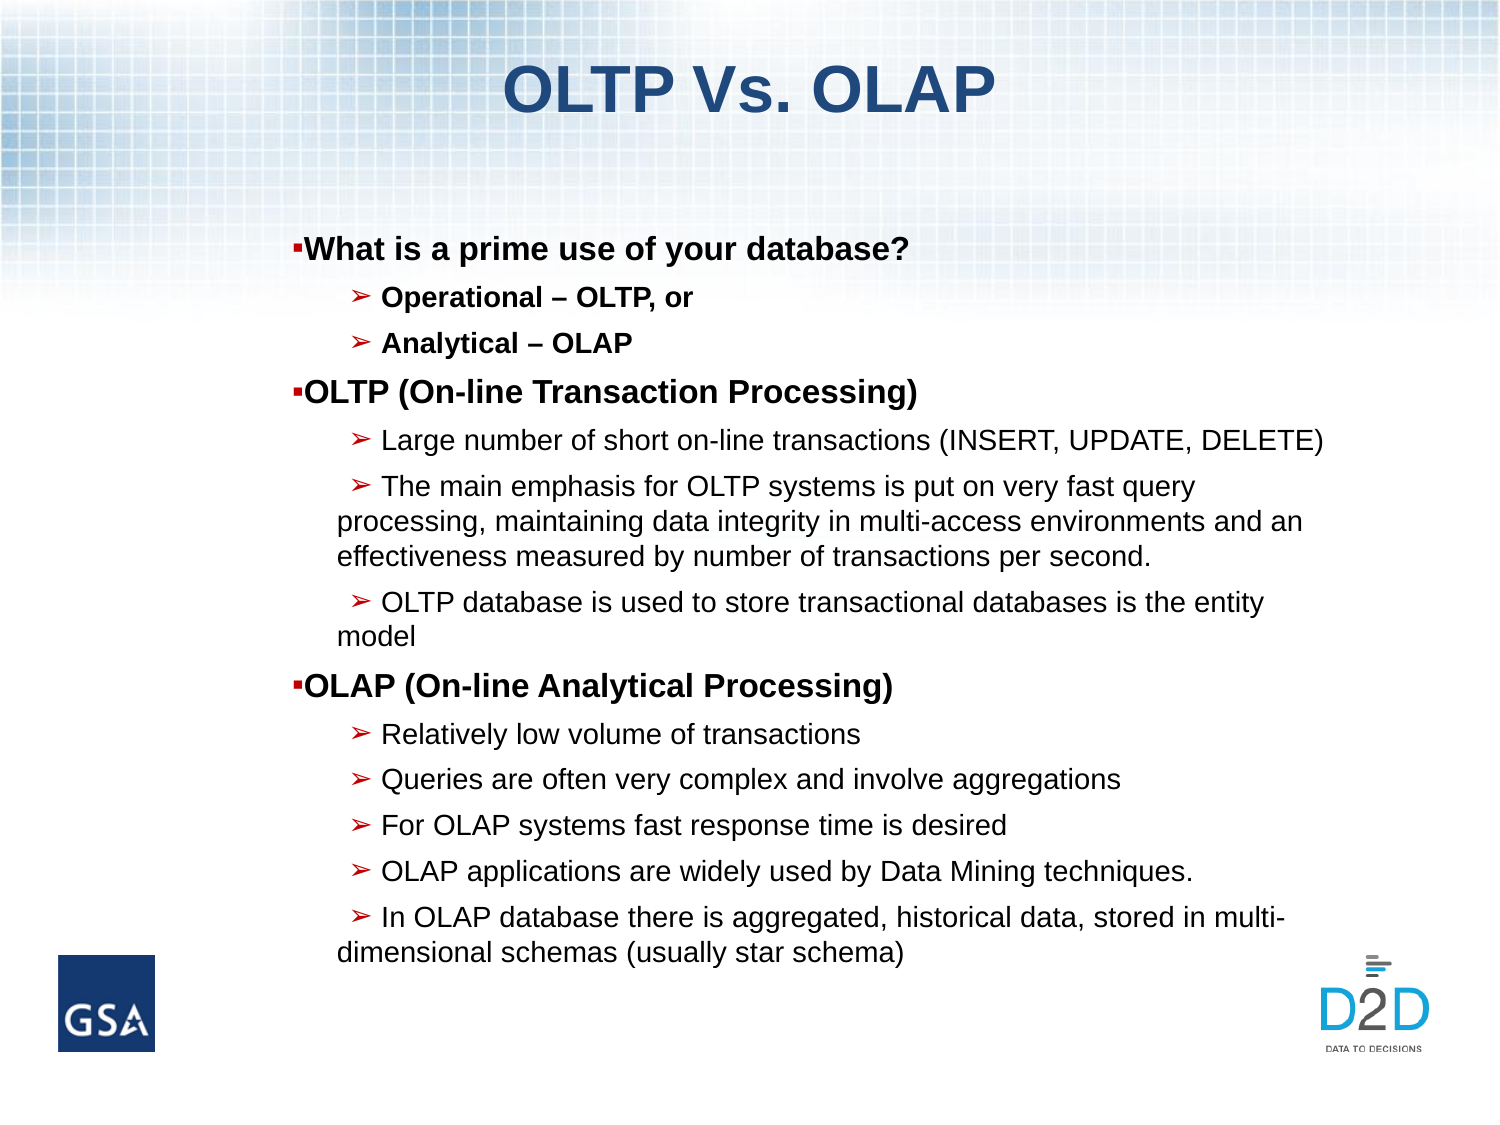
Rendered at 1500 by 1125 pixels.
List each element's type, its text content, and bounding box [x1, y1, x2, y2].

title OLTP Vs. OLAP [75, 30, 1425, 141]
list What is a prime use of your database? Operational – OLTP, or Analytical – OLAP OLTP (On-line Transaction Processing) Large number of short on-line transactions (INSERT, UPDATE, DELETE) The main emphasis for OLTP systems is put on very fast query processing, maintaining data integrity in multi-access environments and an effectiveness measured by number of transactions per second. OLTP database is used to store transactional databases is the entity model OLAP (On-line Analytical Processing) Relatively low volume of transactions Queries are often very complex and involve aggregations For OLAP systems fast response time is desired OLAP applications are widely used by Data Mining techniques. In OLAP database there is aggregated, historical data, stored in multi-dimensional schemas (usually star schema) [200, 212, 1350, 988]
picture [1310, 955, 1440, 1052]
picture [58, 955, 155, 1052]
picture [0, 0, 1500, 539]
